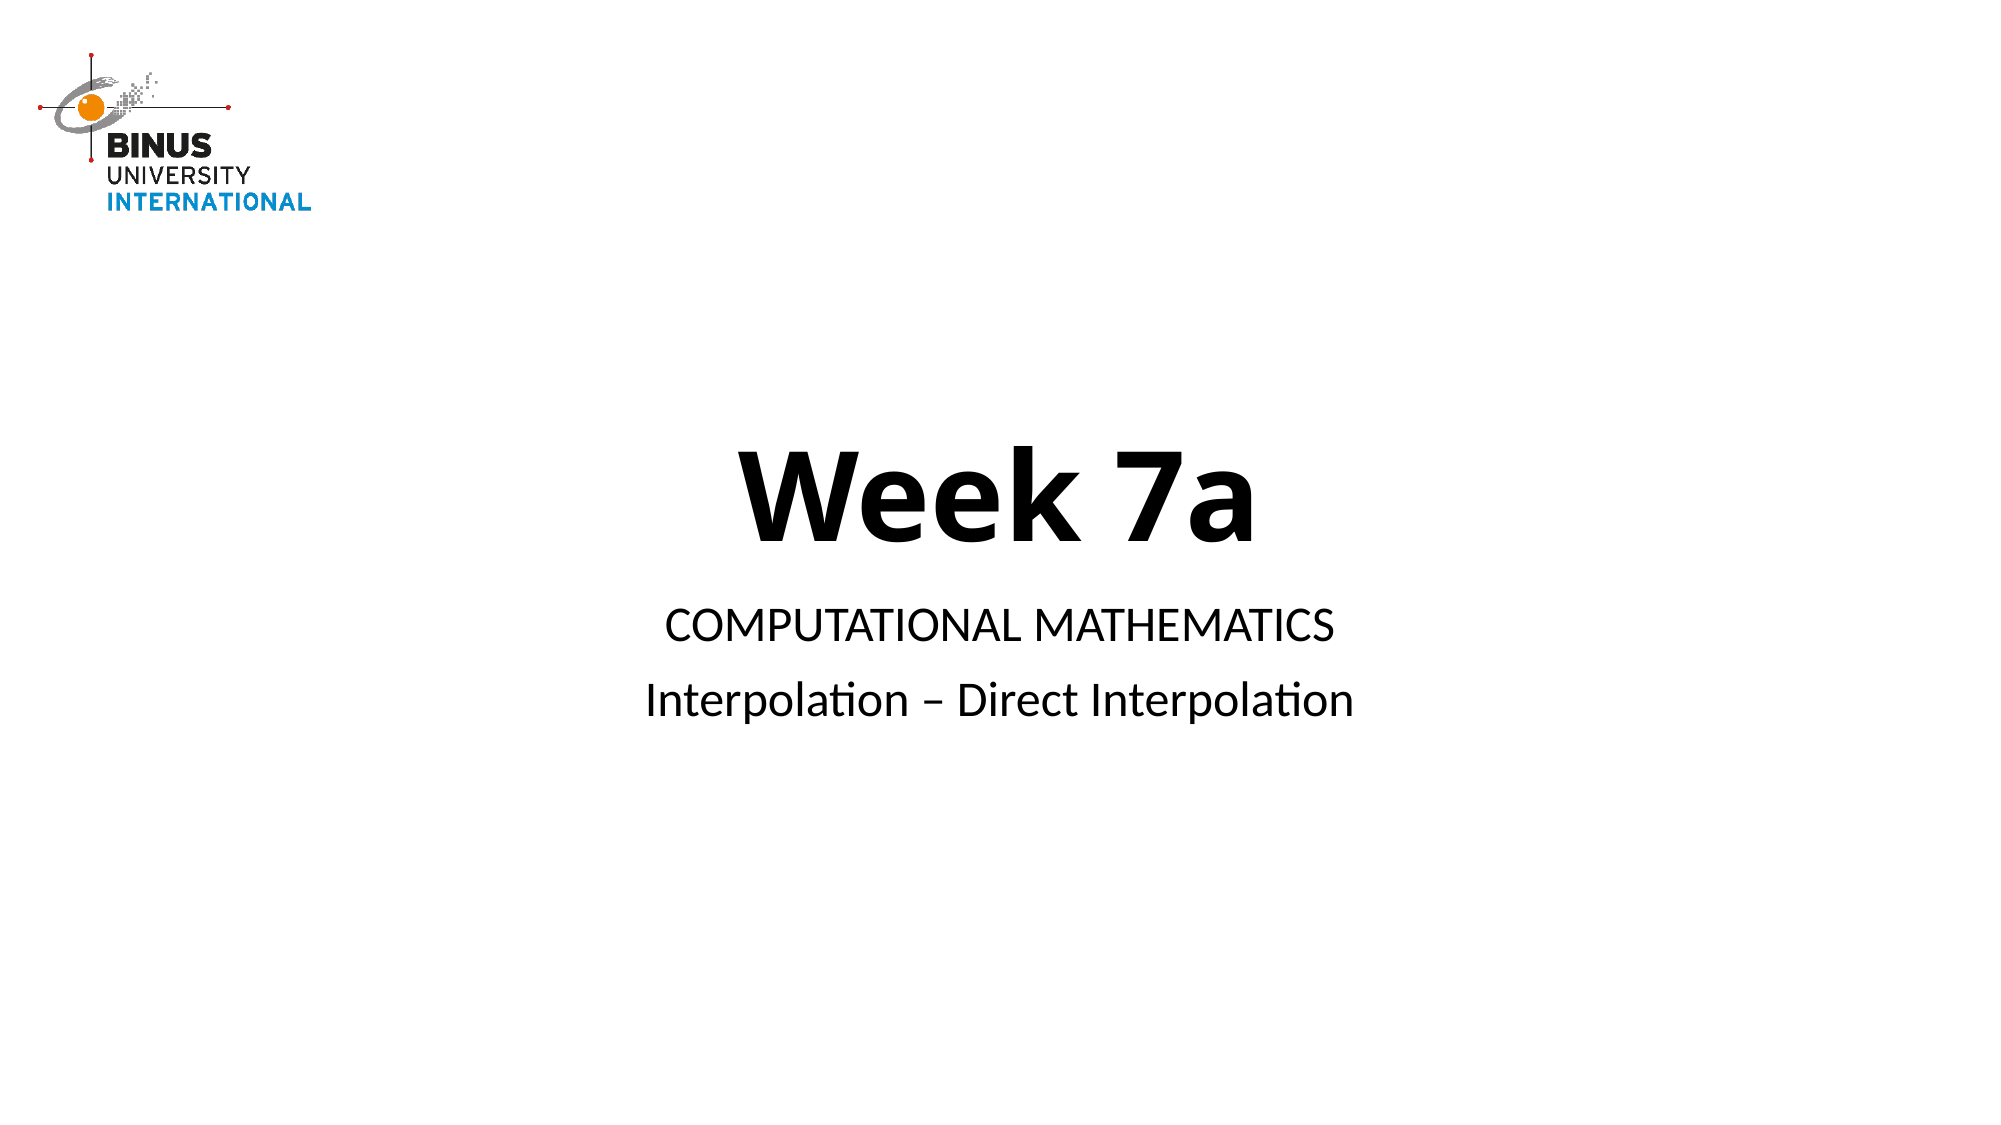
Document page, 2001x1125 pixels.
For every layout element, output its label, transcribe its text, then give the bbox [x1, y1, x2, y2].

picture [0, 0, 348, 269]
title Week 7a [249, 184, 1750, 576]
subtitle COMPUTATIONAL MATHEMATICS Interpolation – Direct Interpolation [249, 590, 1750, 863]
